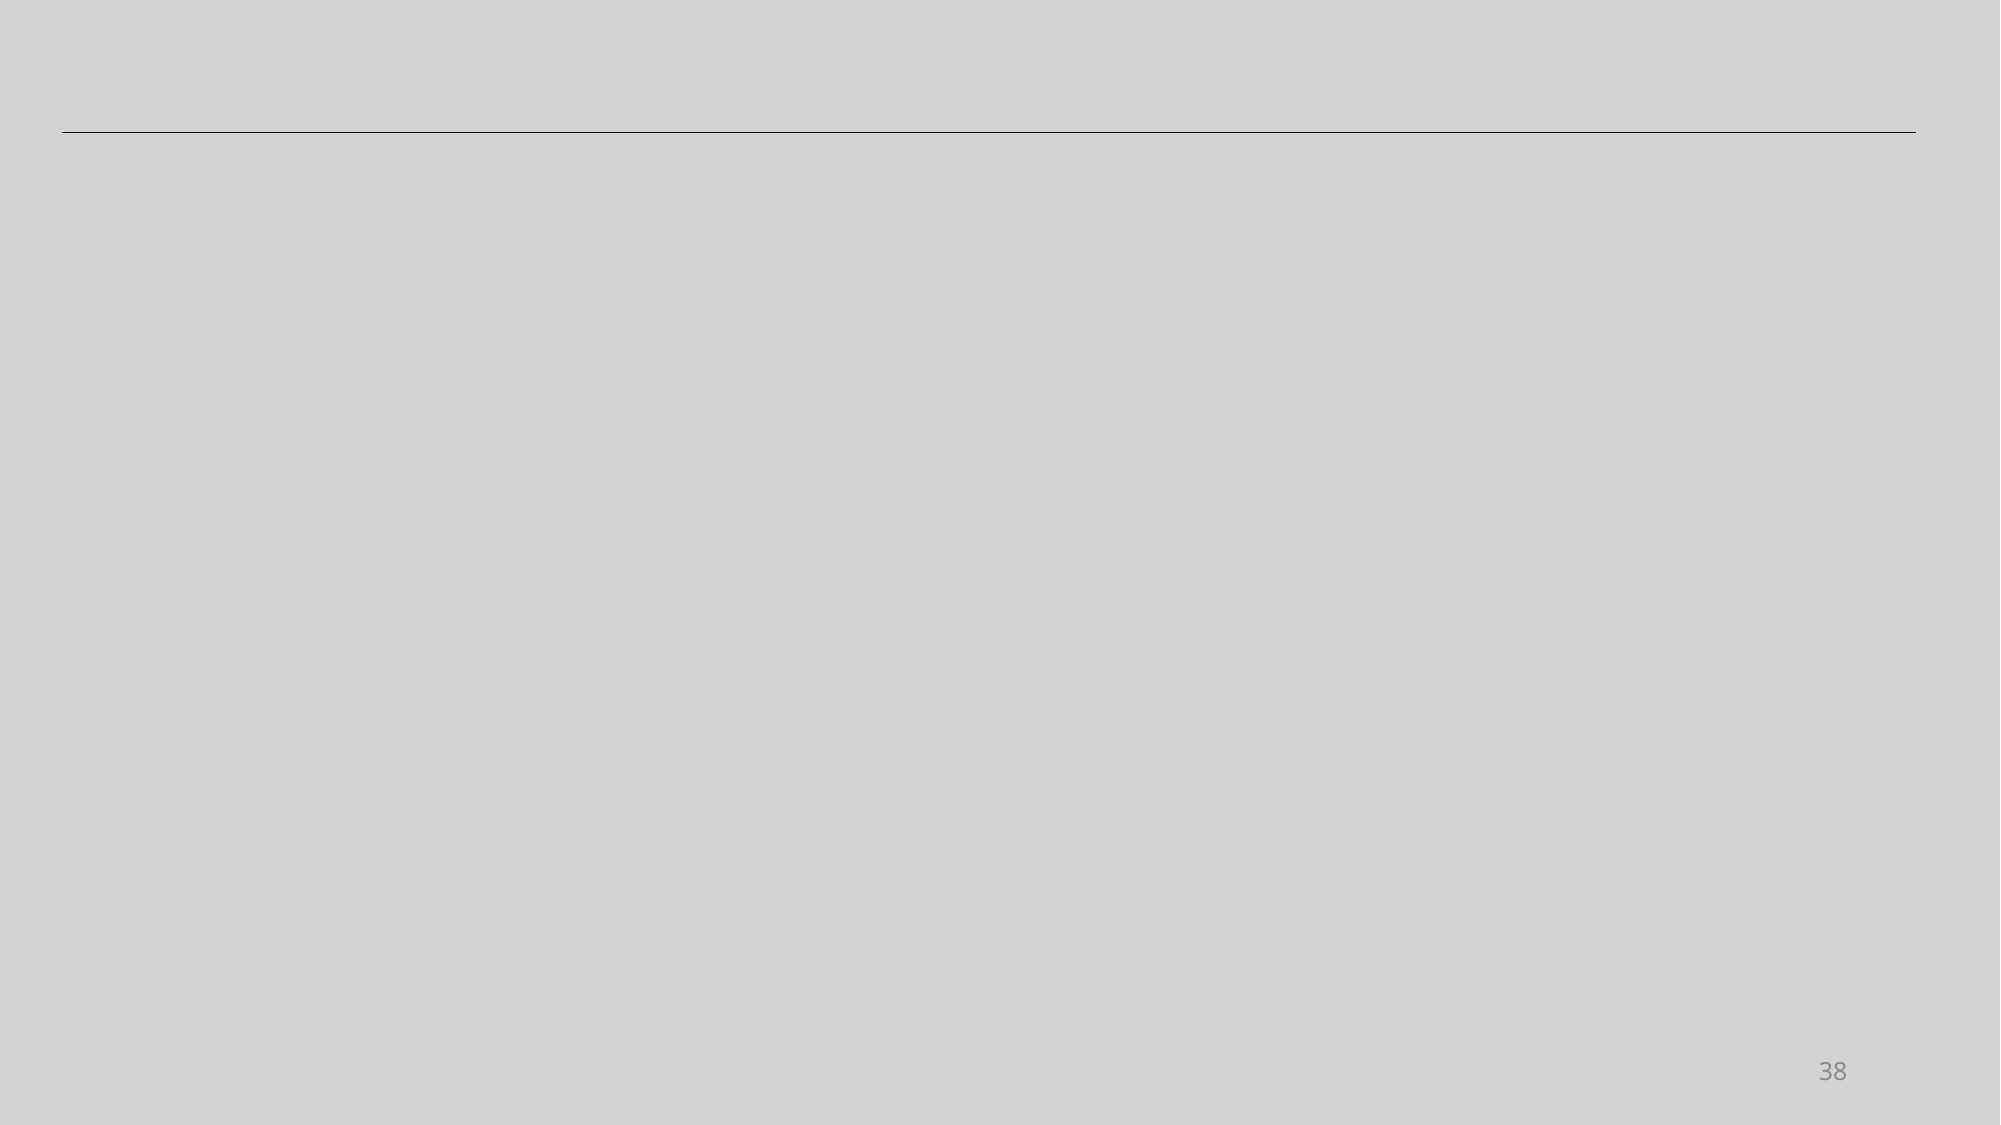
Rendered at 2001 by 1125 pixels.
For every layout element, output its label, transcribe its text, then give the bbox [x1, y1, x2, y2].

slide_number 38 [1412, 1042, 1863, 1103]
